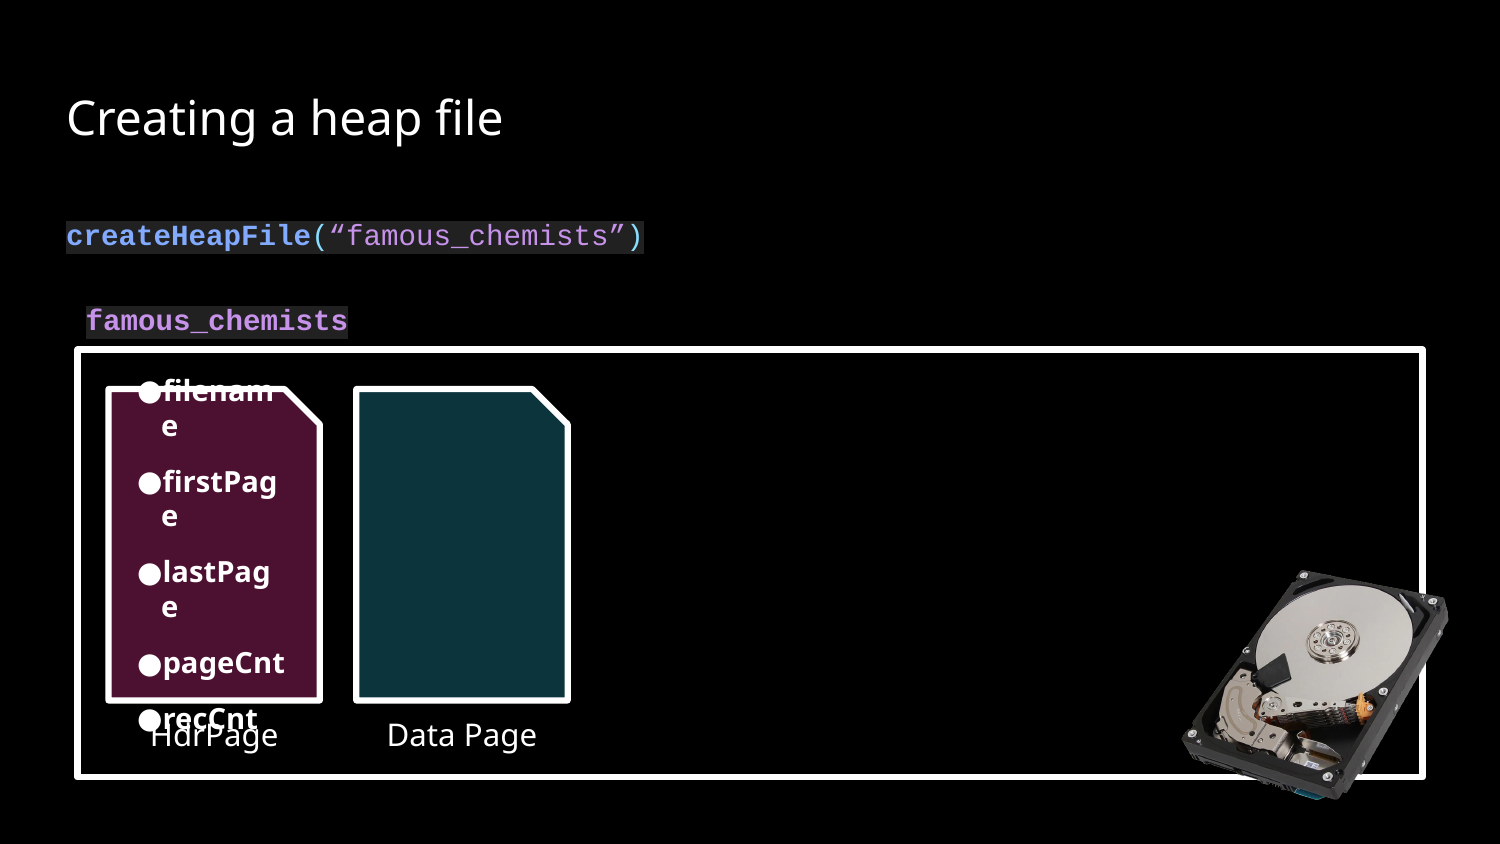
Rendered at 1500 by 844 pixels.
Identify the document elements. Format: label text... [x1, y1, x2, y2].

text_box Data Page [361, 700, 563, 768]
text_box [77, 349, 1423, 778]
list createHeapFile(“famous_chemists”) [51, 189, 1449, 750]
title Creating a heap file [51, 72, 1449, 167]
picture [1137, 554, 1500, 816]
text_box filename firstPage lastPage pageCnt recCnt [108, 389, 320, 701]
text_box famous_chemists [70, 273, 563, 351]
text_box [356, 389, 568, 701]
text_box HdrPage [113, 700, 315, 768]
